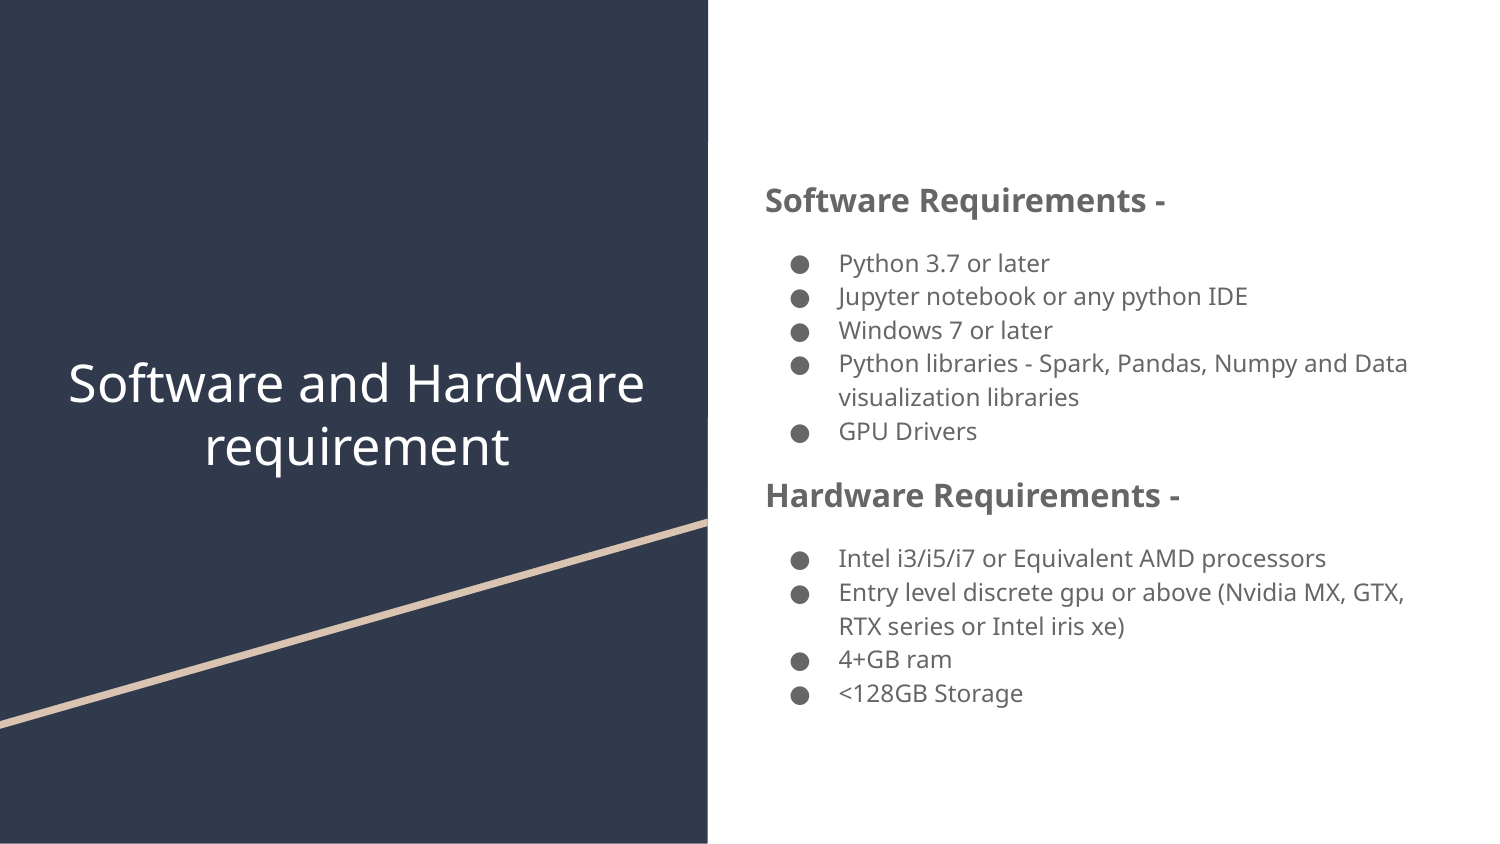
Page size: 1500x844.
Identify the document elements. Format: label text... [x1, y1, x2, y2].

list Software Requirements - Python 3.7 or later Jupyter notebook or any python IDE Windows 7 or later Python libraries - Spark, Pandas, Numpy and Data visualization libraries GPU Drivers Hardware Requirements - Intel i3/i5/i7 or Equivalent AMD processors Entry level discrete gpu or above (Nvidia MX, GTX, RTX series or Intel iris xe) 4+GB ram <128GB Storage [750, 158, 1434, 727]
title Software and Hardware requirement [45, 335, 669, 509]
